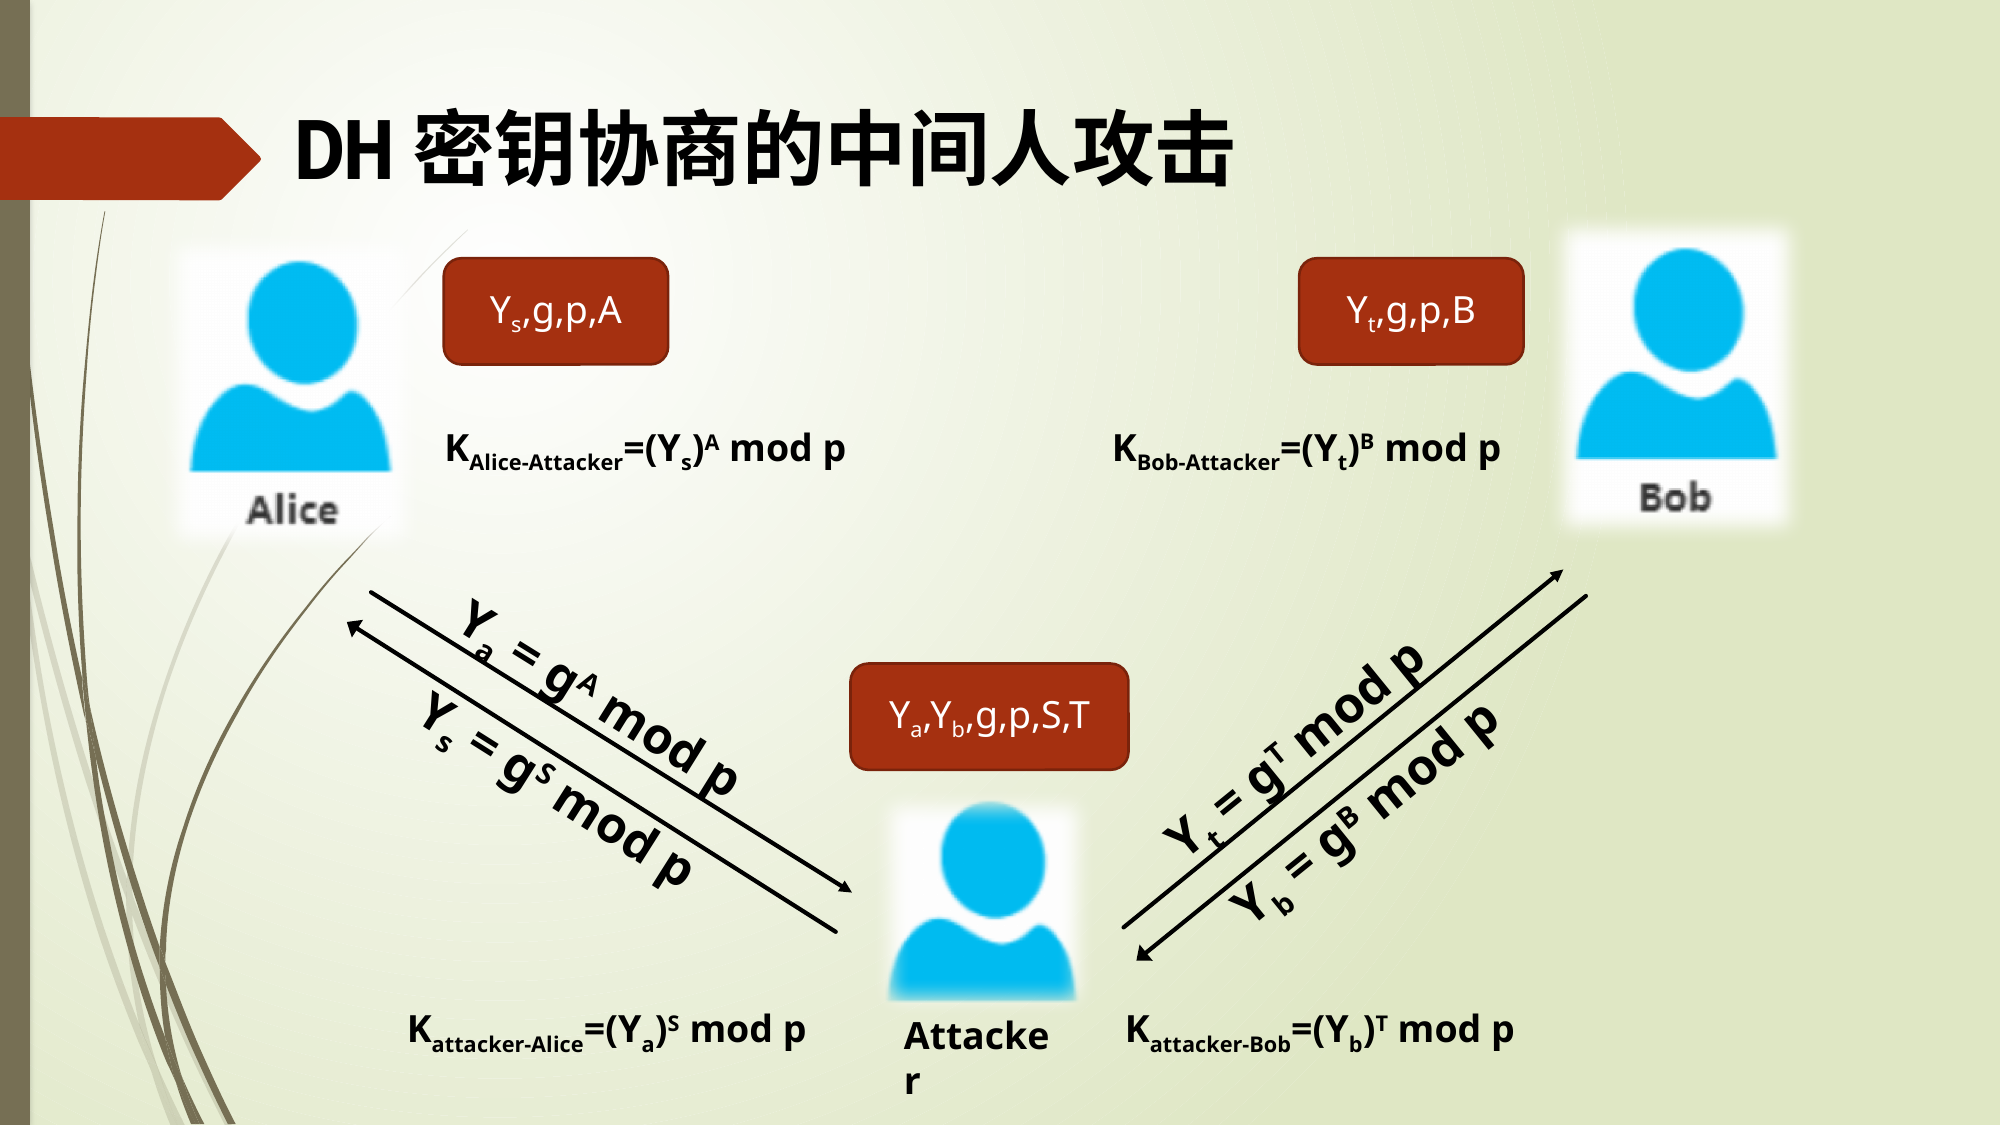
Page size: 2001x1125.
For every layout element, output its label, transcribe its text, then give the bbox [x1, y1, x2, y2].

text_box Ya,Yb,g,p,S,T [849, 662, 1130, 772]
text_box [286, 762, 867, 839]
text_box DH密钥协商的中间人攻击 [280, 89, 1308, 228]
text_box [1088, 761, 1669, 838]
text_box Yt,g,p,B [1297, 256, 1525, 366]
picture [157, 227, 425, 559]
text_box Ys,g,p,A [442, 256, 670, 366]
text_box Kattacker-Alice=(Ya)S mod p [392, 997, 864, 1064]
text_box KAlice-Attacker=(Ys)A mod p [429, 416, 906, 483]
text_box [1039, 685, 1607, 762]
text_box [344, 677, 913, 754]
text_box Kattacker-Bob=(Yb)T mod p [1110, 997, 1586, 1064]
text_box KBob-Attacker=(Yt)B mod p [1097, 416, 1538, 482]
picture [1543, 207, 1810, 548]
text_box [869, 786, 1098, 1066]
